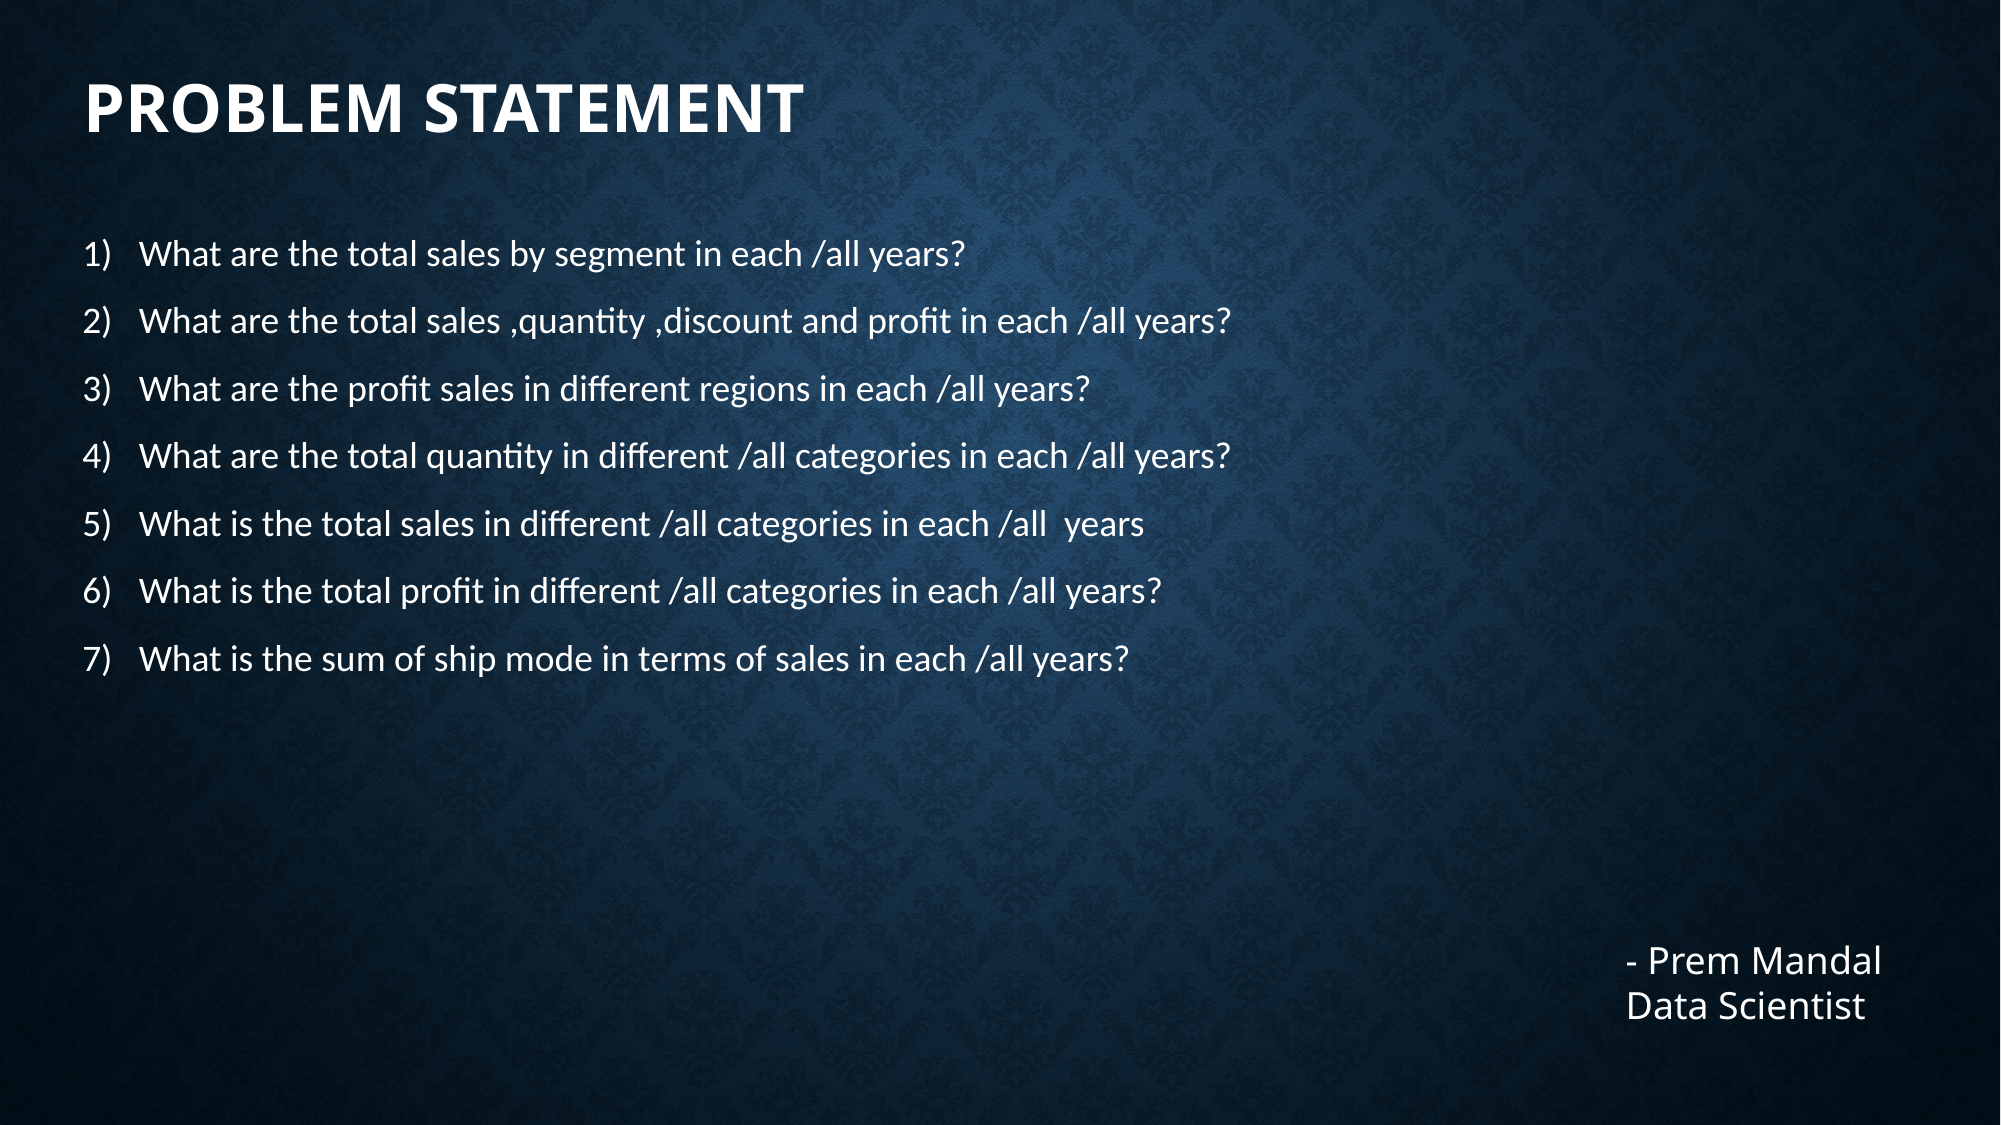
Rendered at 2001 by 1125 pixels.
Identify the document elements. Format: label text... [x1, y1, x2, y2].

title Problem Statement [0, 0, 1792, 173]
text_box - Prem Mandal Data Scientist [1611, 929, 2000, 1035]
text_box What are the total sales by segment in each /all years? What are the total sales ,quantity ,discount and profit in each /all years? What are the profit sales in different regions in each /all years? What are the total quantity in different /all categories in each /all years? What is the total sales in different /all categories in each /all years What is the total profit in different /all categories in each /all years? What is the sum of ship mode in terms of sales in each /all years? [67, 199, 1871, 732]
